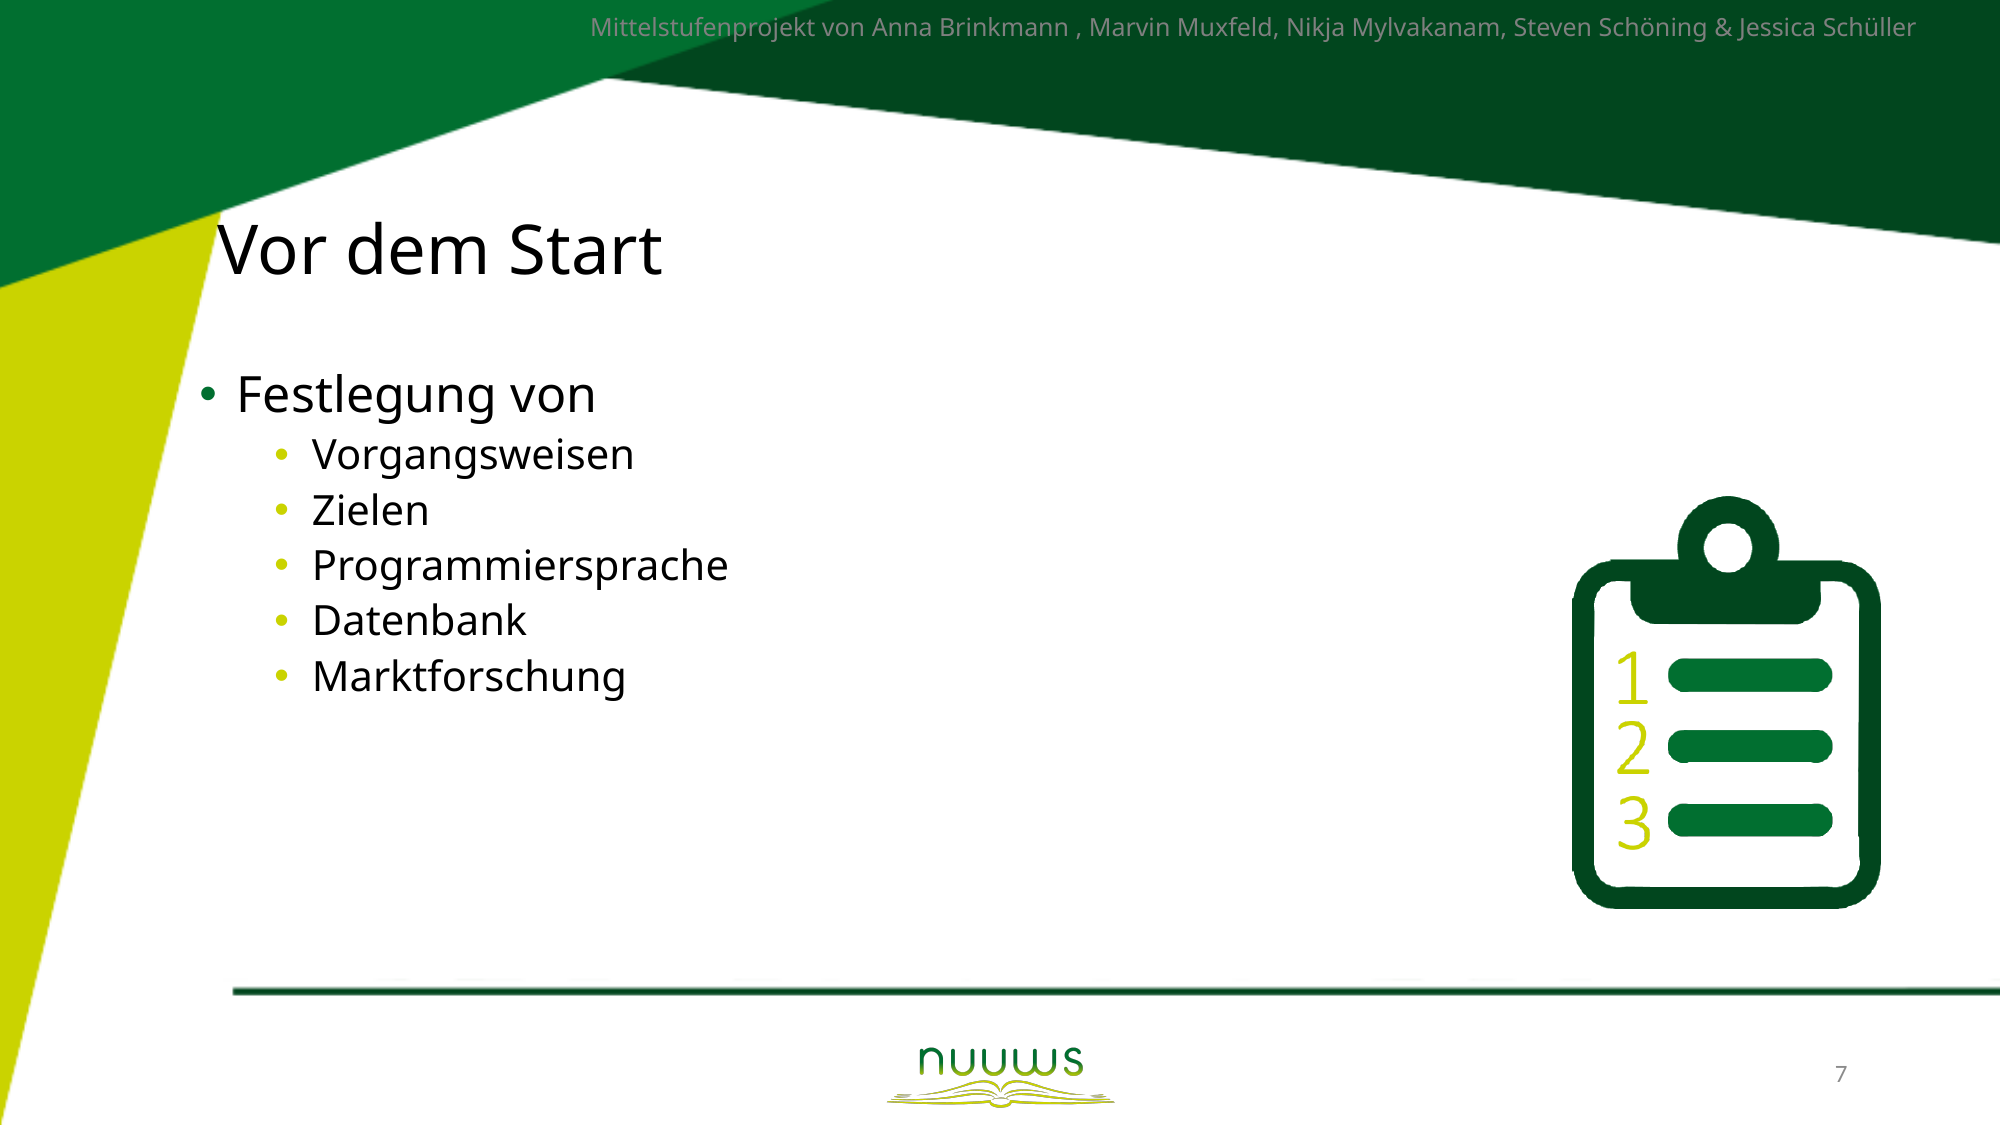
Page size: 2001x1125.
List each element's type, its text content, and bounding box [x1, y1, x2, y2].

title Vor dem Start [202, 143, 1881, 361]
picture [0, 0, 2000, 1125]
list Festlegung von Vorgangsweisen Zielen Programmiersprache Datenbank Marktforschung [184, 362, 1863, 970]
slide_number 7 [1412, 1042, 1863, 1103]
